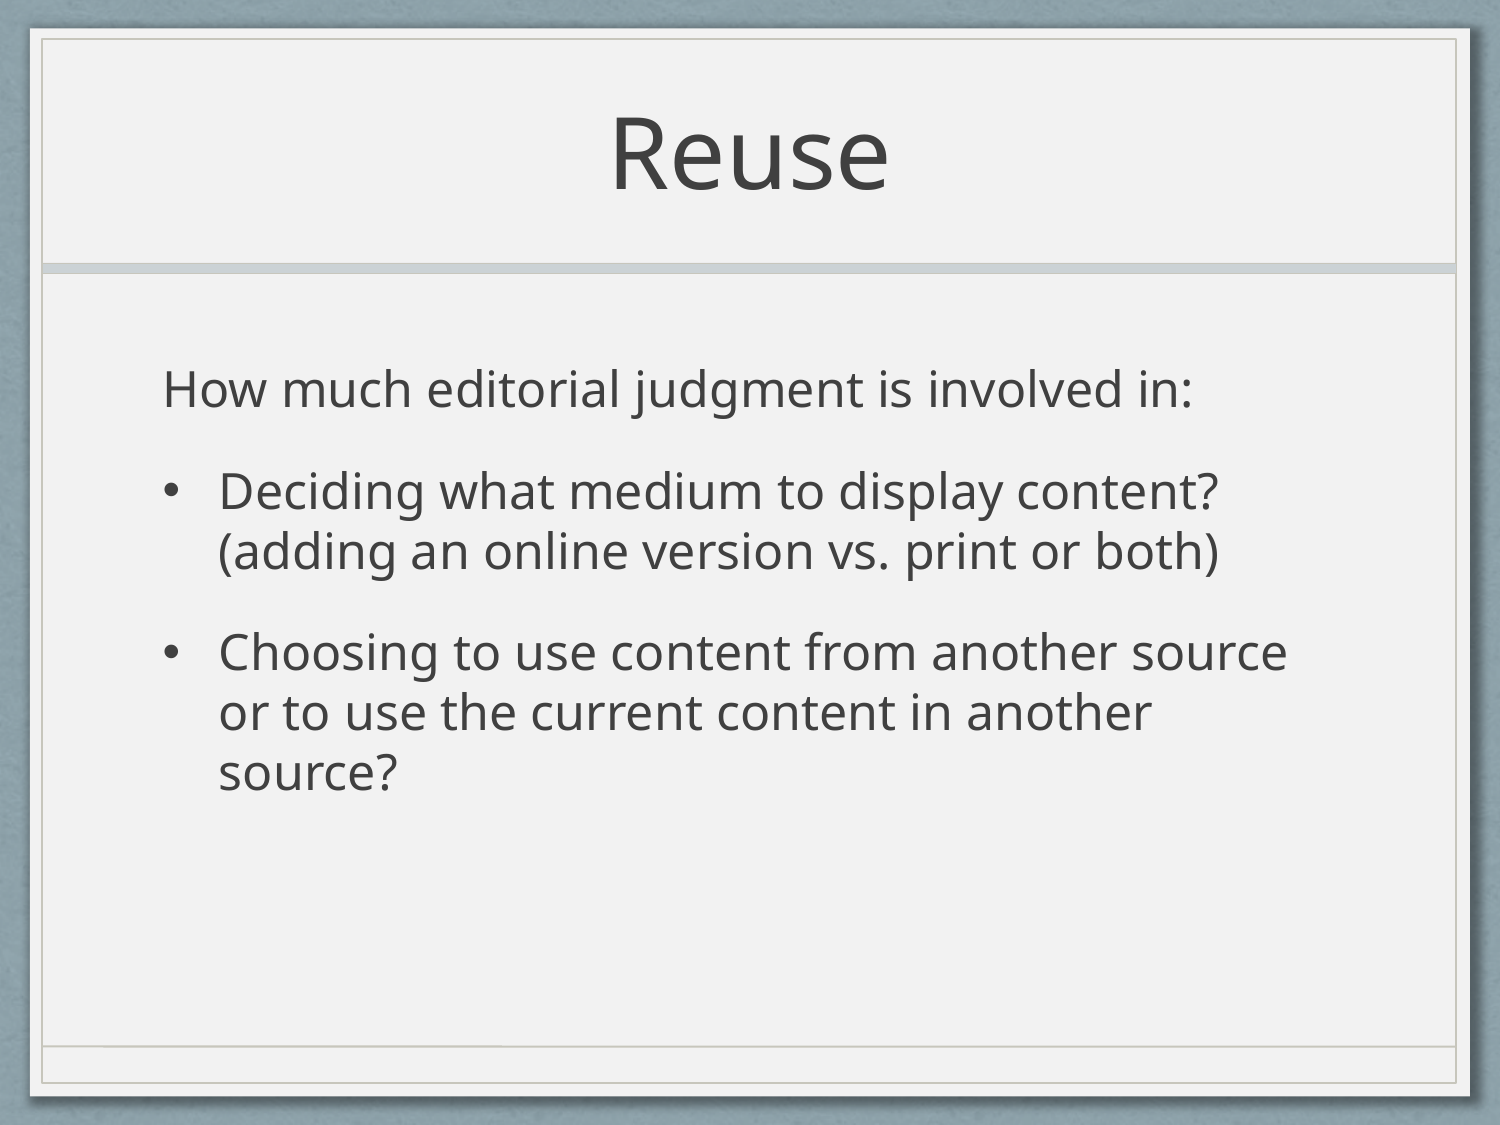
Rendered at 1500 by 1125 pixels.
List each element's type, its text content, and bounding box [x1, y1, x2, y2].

title Reuse [147, 40, 1353, 260]
list How much editorial judgment is involved in: Deciding what medium to display content? (adding an online version vs. print or both) Choosing to use content from another source or to use the current content in another source? [147, 350, 1353, 995]
